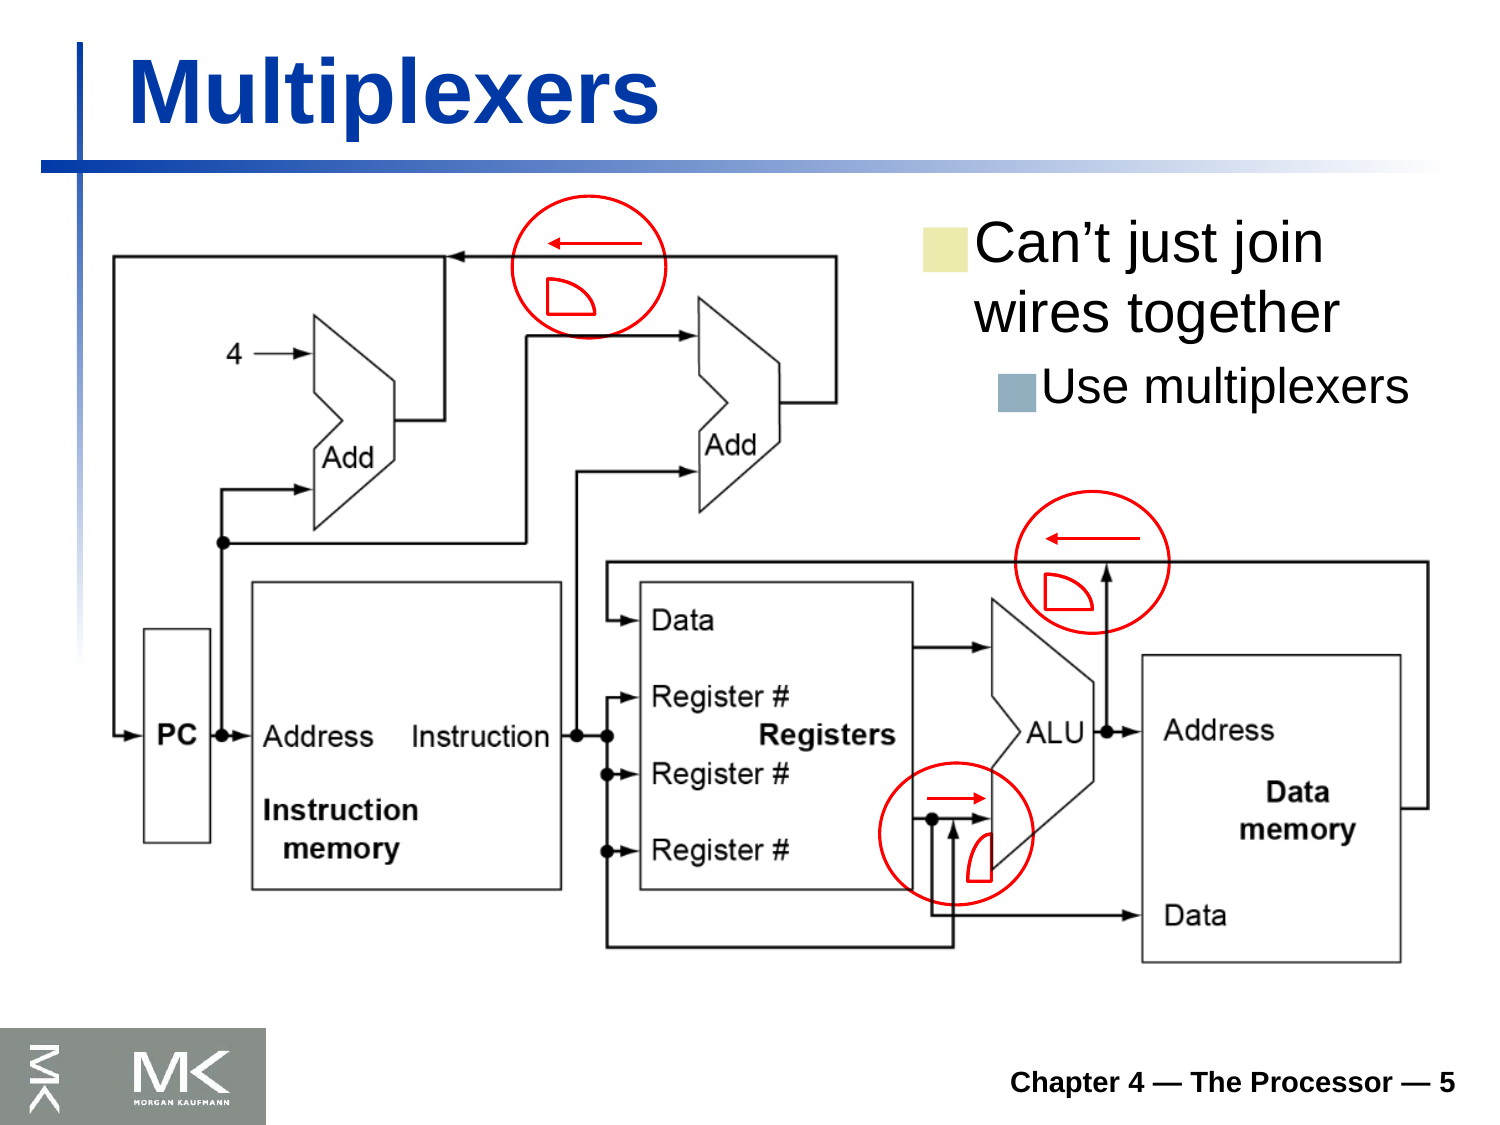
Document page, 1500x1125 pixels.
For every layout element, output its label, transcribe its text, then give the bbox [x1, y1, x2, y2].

text_box Chapter 4 — The Processor — ‹#› [277, 1046, 1471, 1106]
text_box Can’t just join wires together Use multiplexers [903, 196, 1483, 433]
title Multiplexers [112, 0, 1468, 149]
text_box [515, 196, 664, 248]
picture [0, 1028, 266, 1125]
picture [111, 250, 1430, 965]
